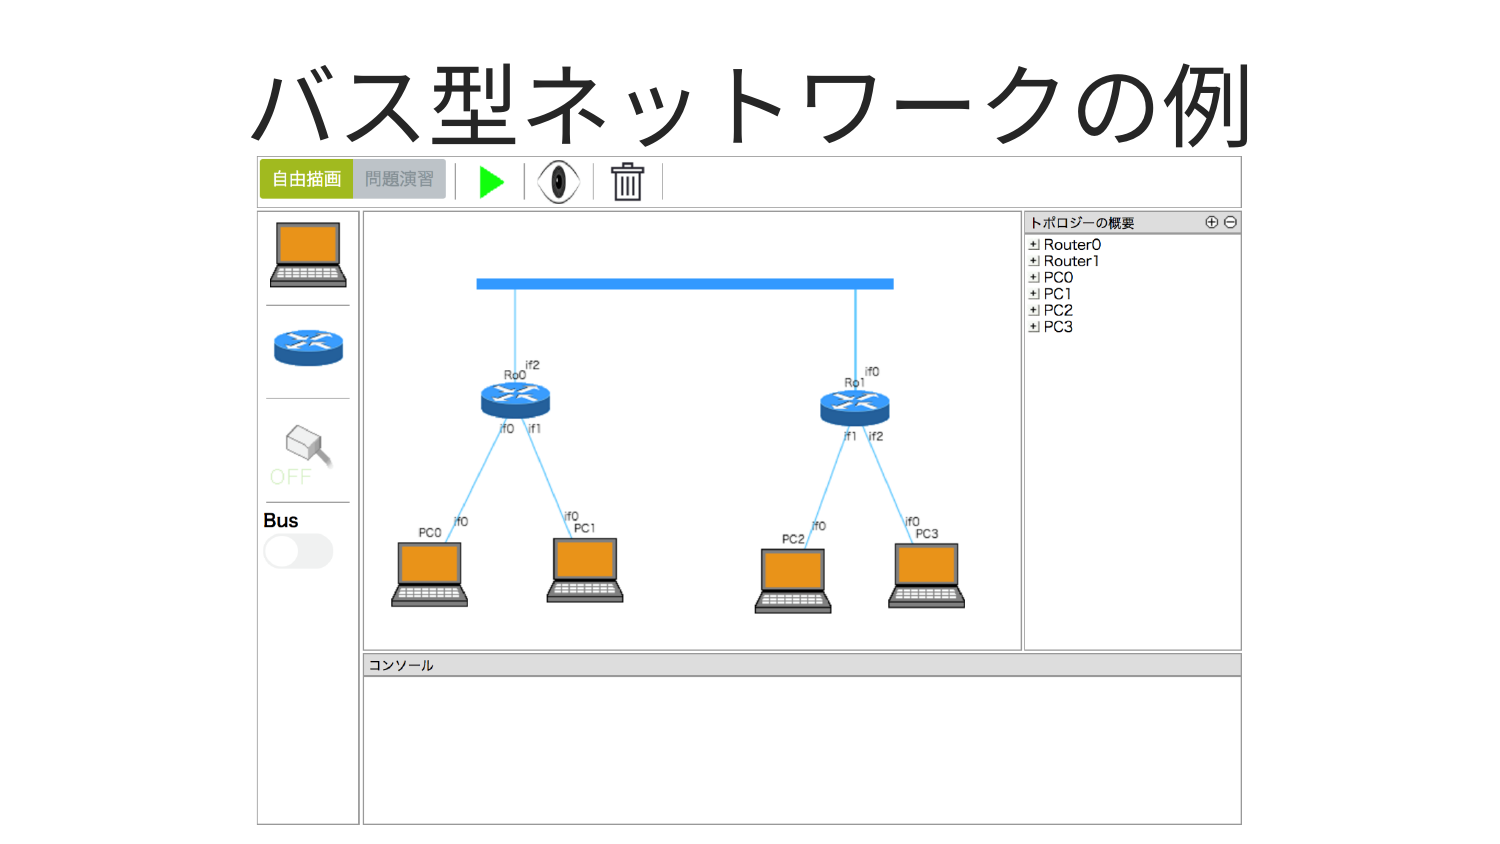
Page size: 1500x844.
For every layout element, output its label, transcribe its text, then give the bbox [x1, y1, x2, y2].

title バス型ネットワークの例 [75, 33, 1425, 175]
picture [253, 149, 1247, 830]
